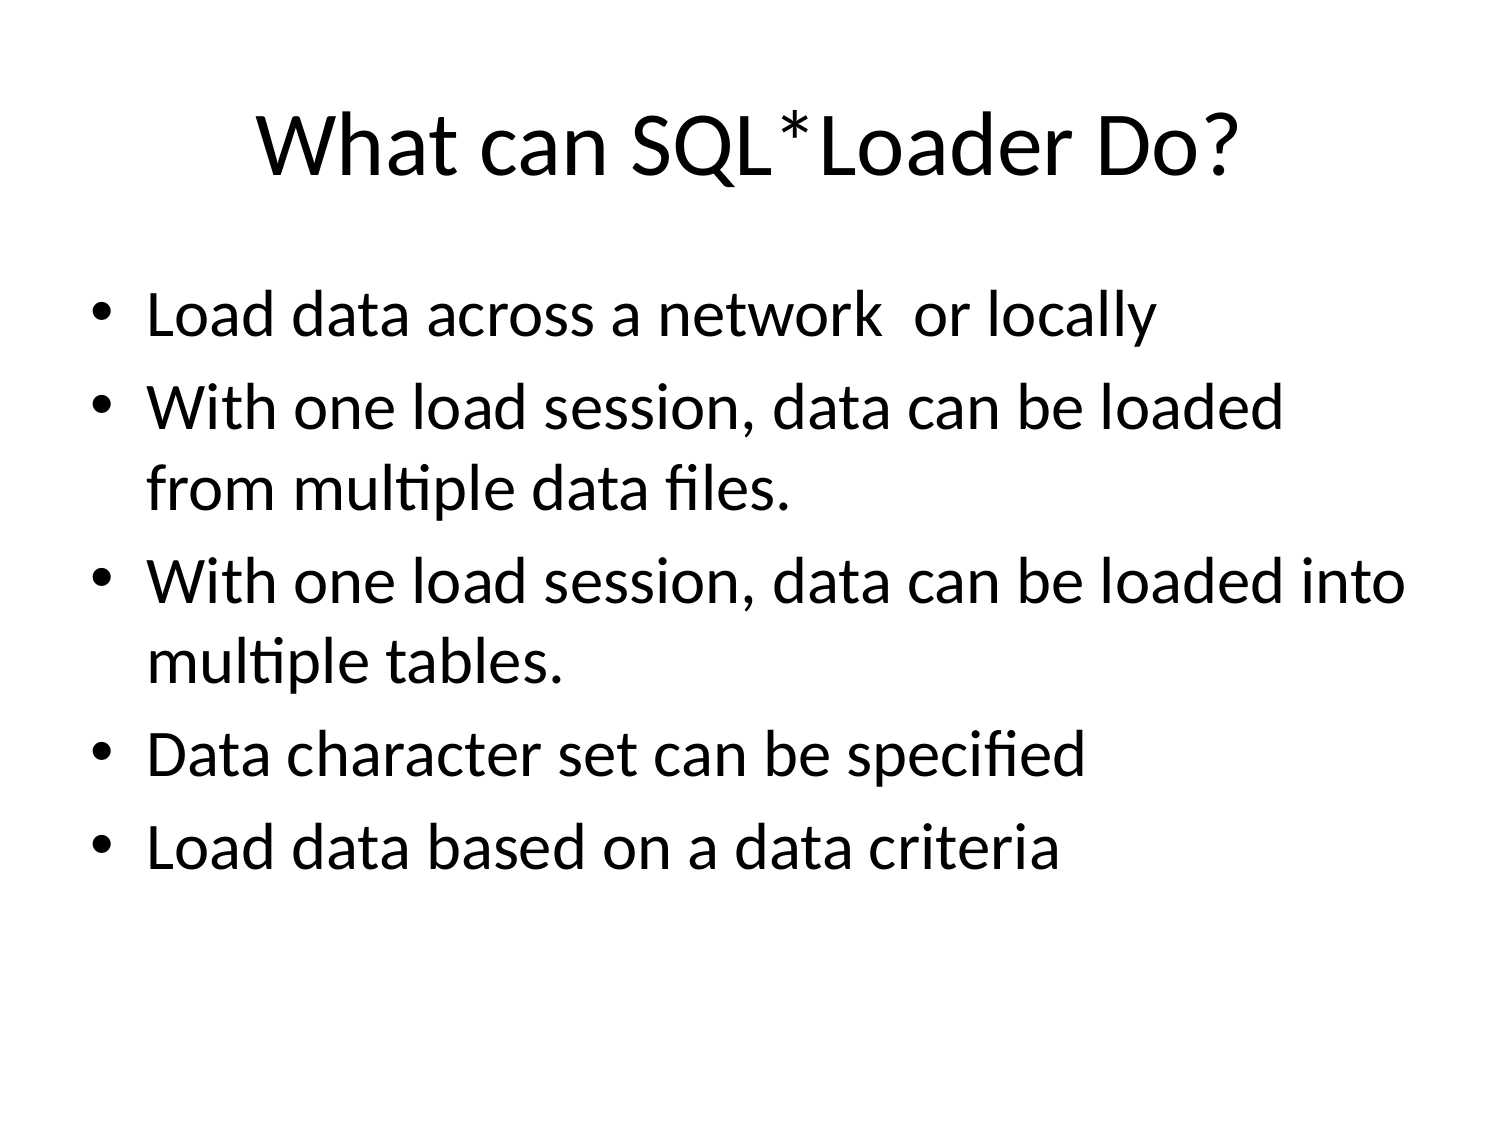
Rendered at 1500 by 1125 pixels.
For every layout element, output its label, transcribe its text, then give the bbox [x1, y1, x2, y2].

title What can SQL*Loader Do? [75, 45, 1425, 233]
list Load data across a network or locally With one load session, data can be loaded from multiple data files. With one load session, data can be loaded into multiple tables. Data character set can be specified Load data based on a data criteria [75, 262, 1425, 1005]
